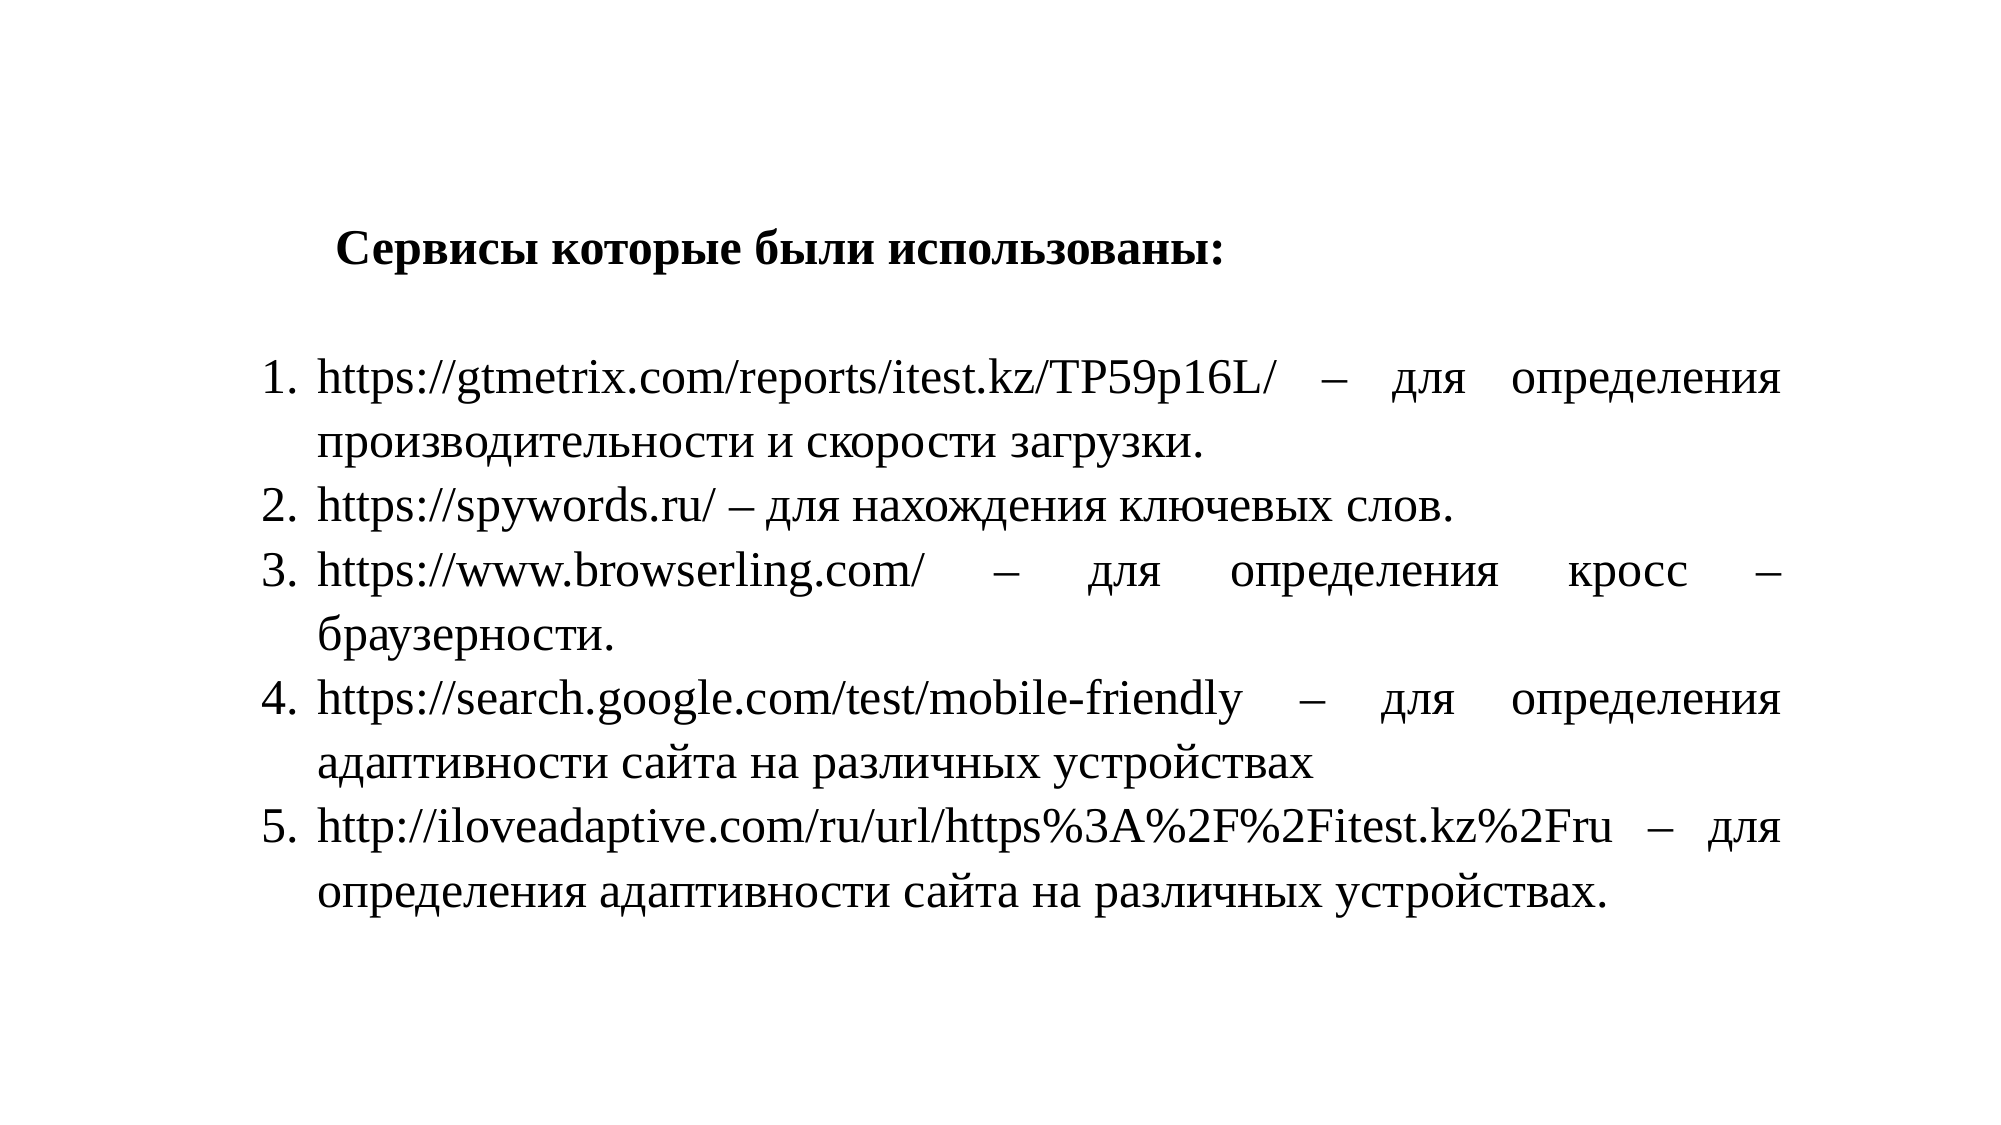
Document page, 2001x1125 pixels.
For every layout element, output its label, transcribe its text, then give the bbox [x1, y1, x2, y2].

text_box Сервисы которые были использованы: https://gtmetrix.com/reports/itest.kz/TP59p16L/ – для определения производительности и скорости загрузки. https://spywords.ru/ – для нахождения ключевых слов. https://www.browserling.com/ – для определения кросс – браузерности. https://search.google.com/test/mobile-friendly – для определения адаптивности сайта на различных устройствах http://iloveadaptive.com/ru/url/https%3A%2F%2Fitest.kz%2Fru – для определения адаптивности сайта на различных устройствах. [246, 203, 1798, 925]
